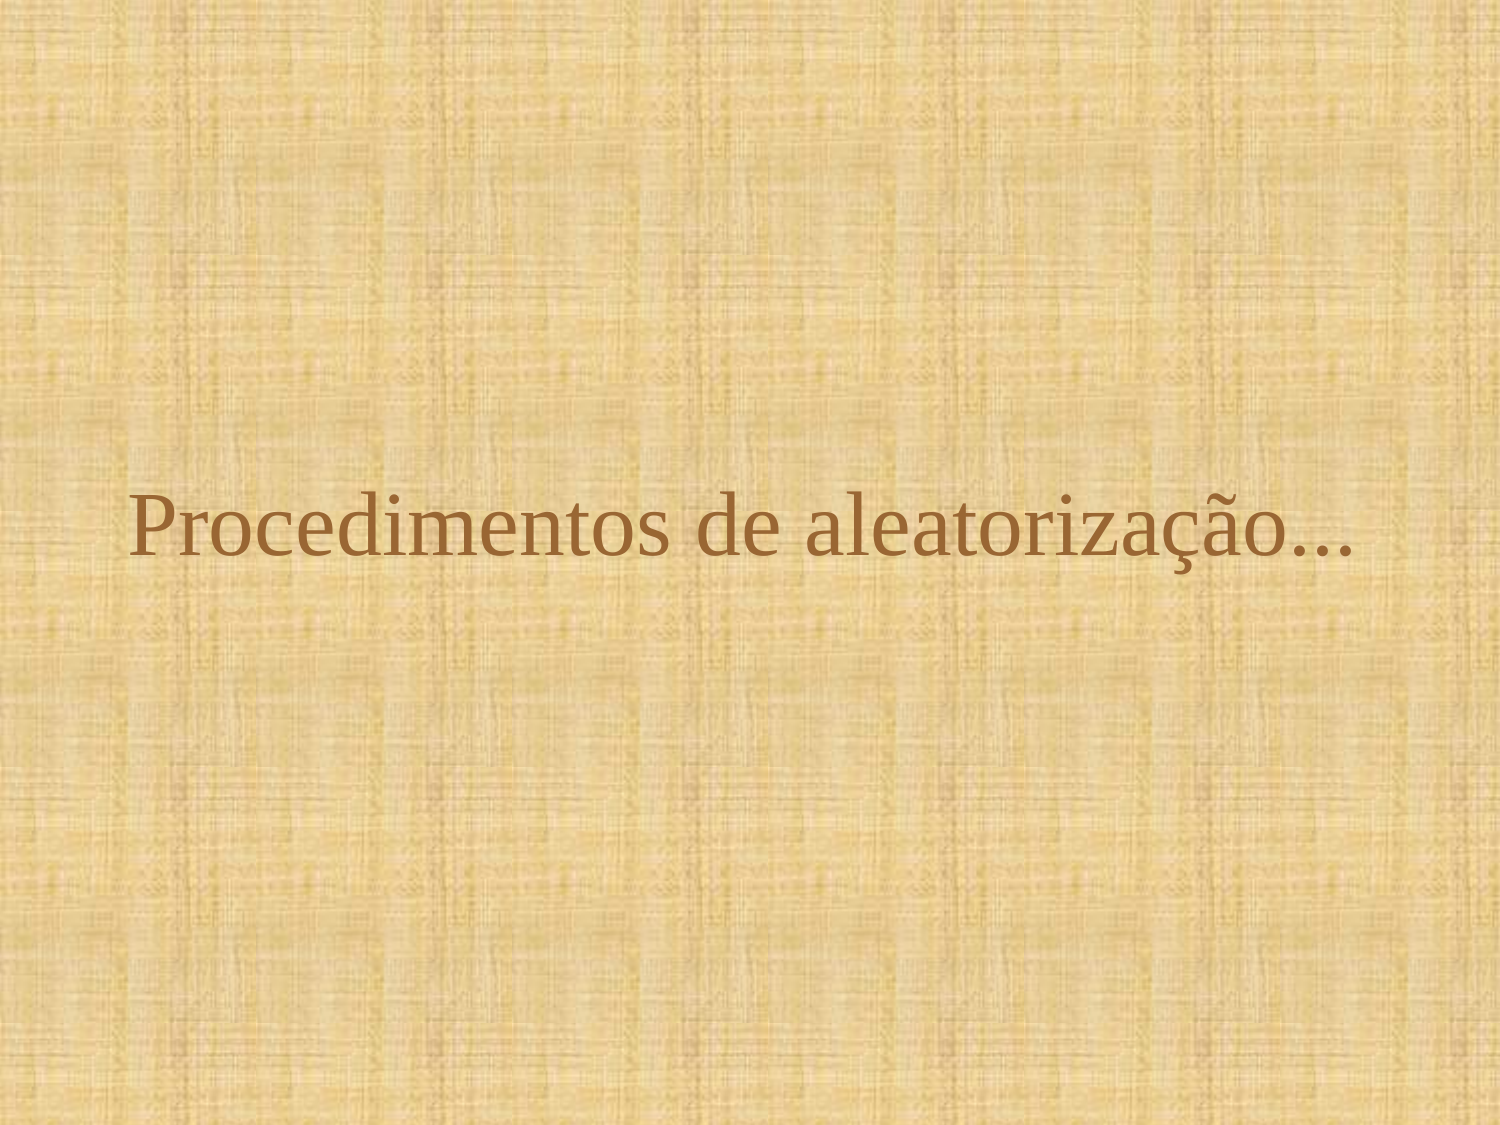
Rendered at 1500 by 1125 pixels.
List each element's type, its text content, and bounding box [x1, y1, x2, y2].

title Procedimentos de aleatorização... [112, 424, 1388, 613]
picture [0, 0, 1500, 1125]
